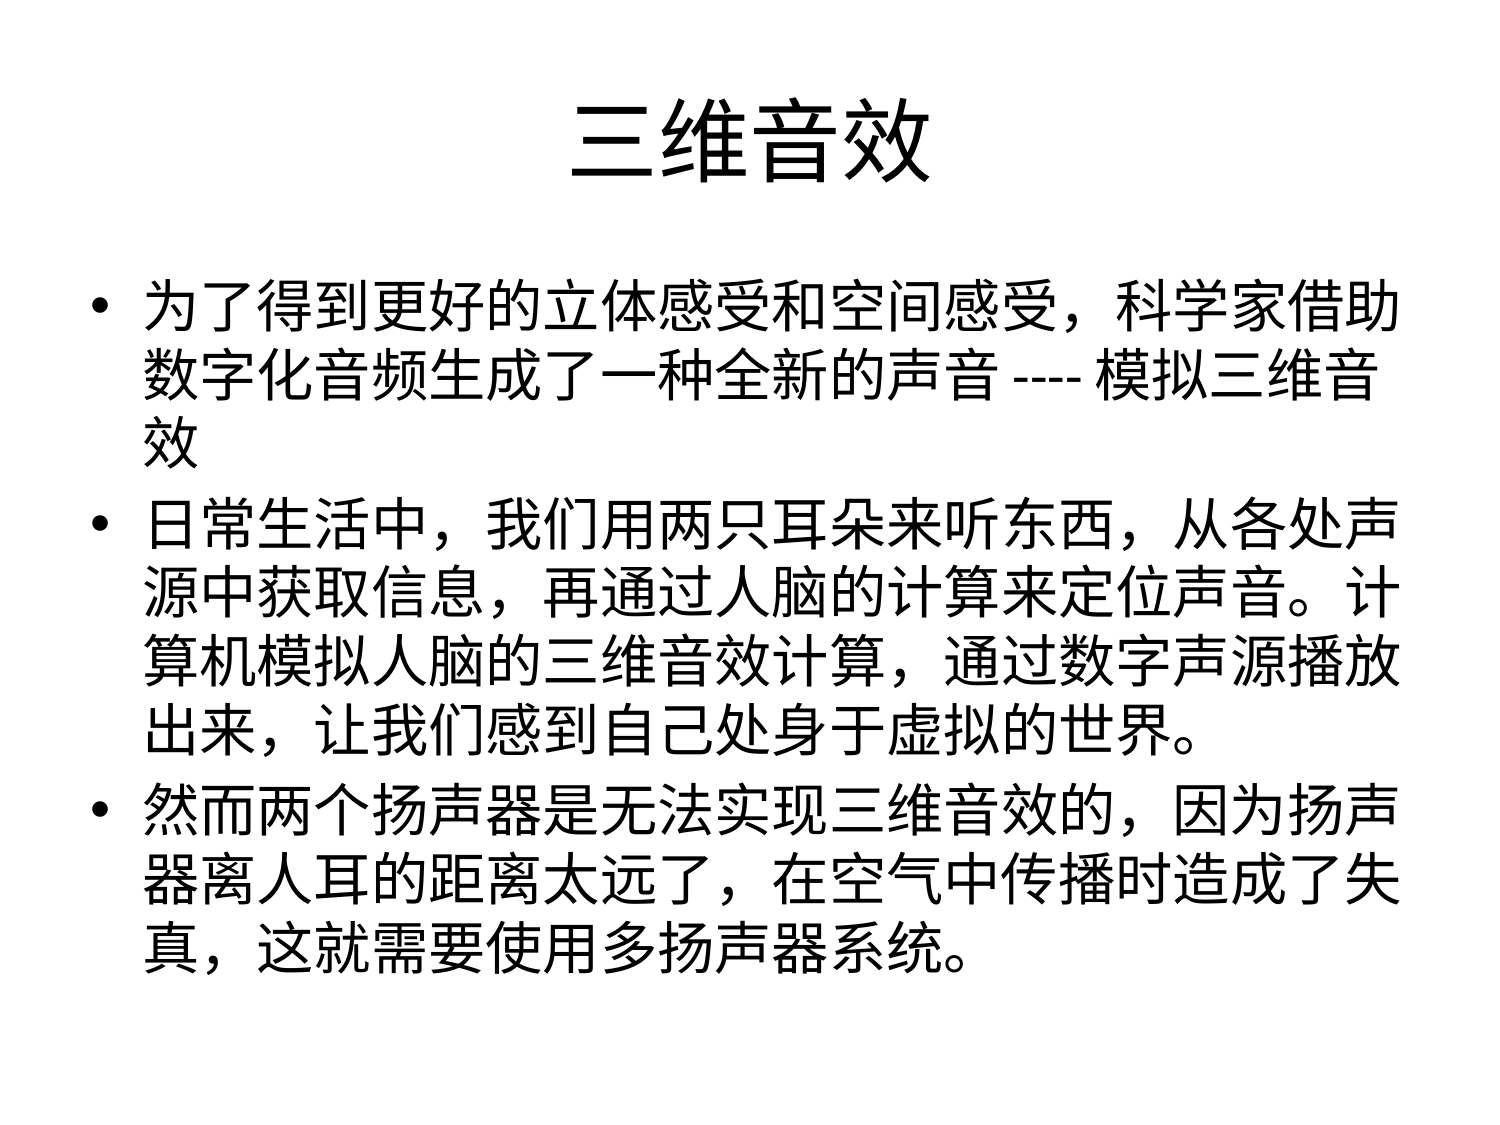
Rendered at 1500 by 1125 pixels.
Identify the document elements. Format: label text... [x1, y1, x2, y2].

list 为了得到更好的立体感受和空间感受，科学家借助数字化音频生成了一种全新的声音----模拟三维音效 日常生活中，我们用两只耳朵来听东西，从各处声源中获取信息，再通过人脑的计算来定位声音。计算机模拟人脑的三维音效计算，通过数字声源播放出来，让我们感到自己处身于虚拟的世界。 然而两个扬声器是无法实现三维音效的，因为扬声器离人耳的距离太远了，在空气中传播时造成了失真，这就需要使用多扬声器系统。 [75, 262, 1425, 1005]
title 三维音效 [75, 45, 1425, 233]
